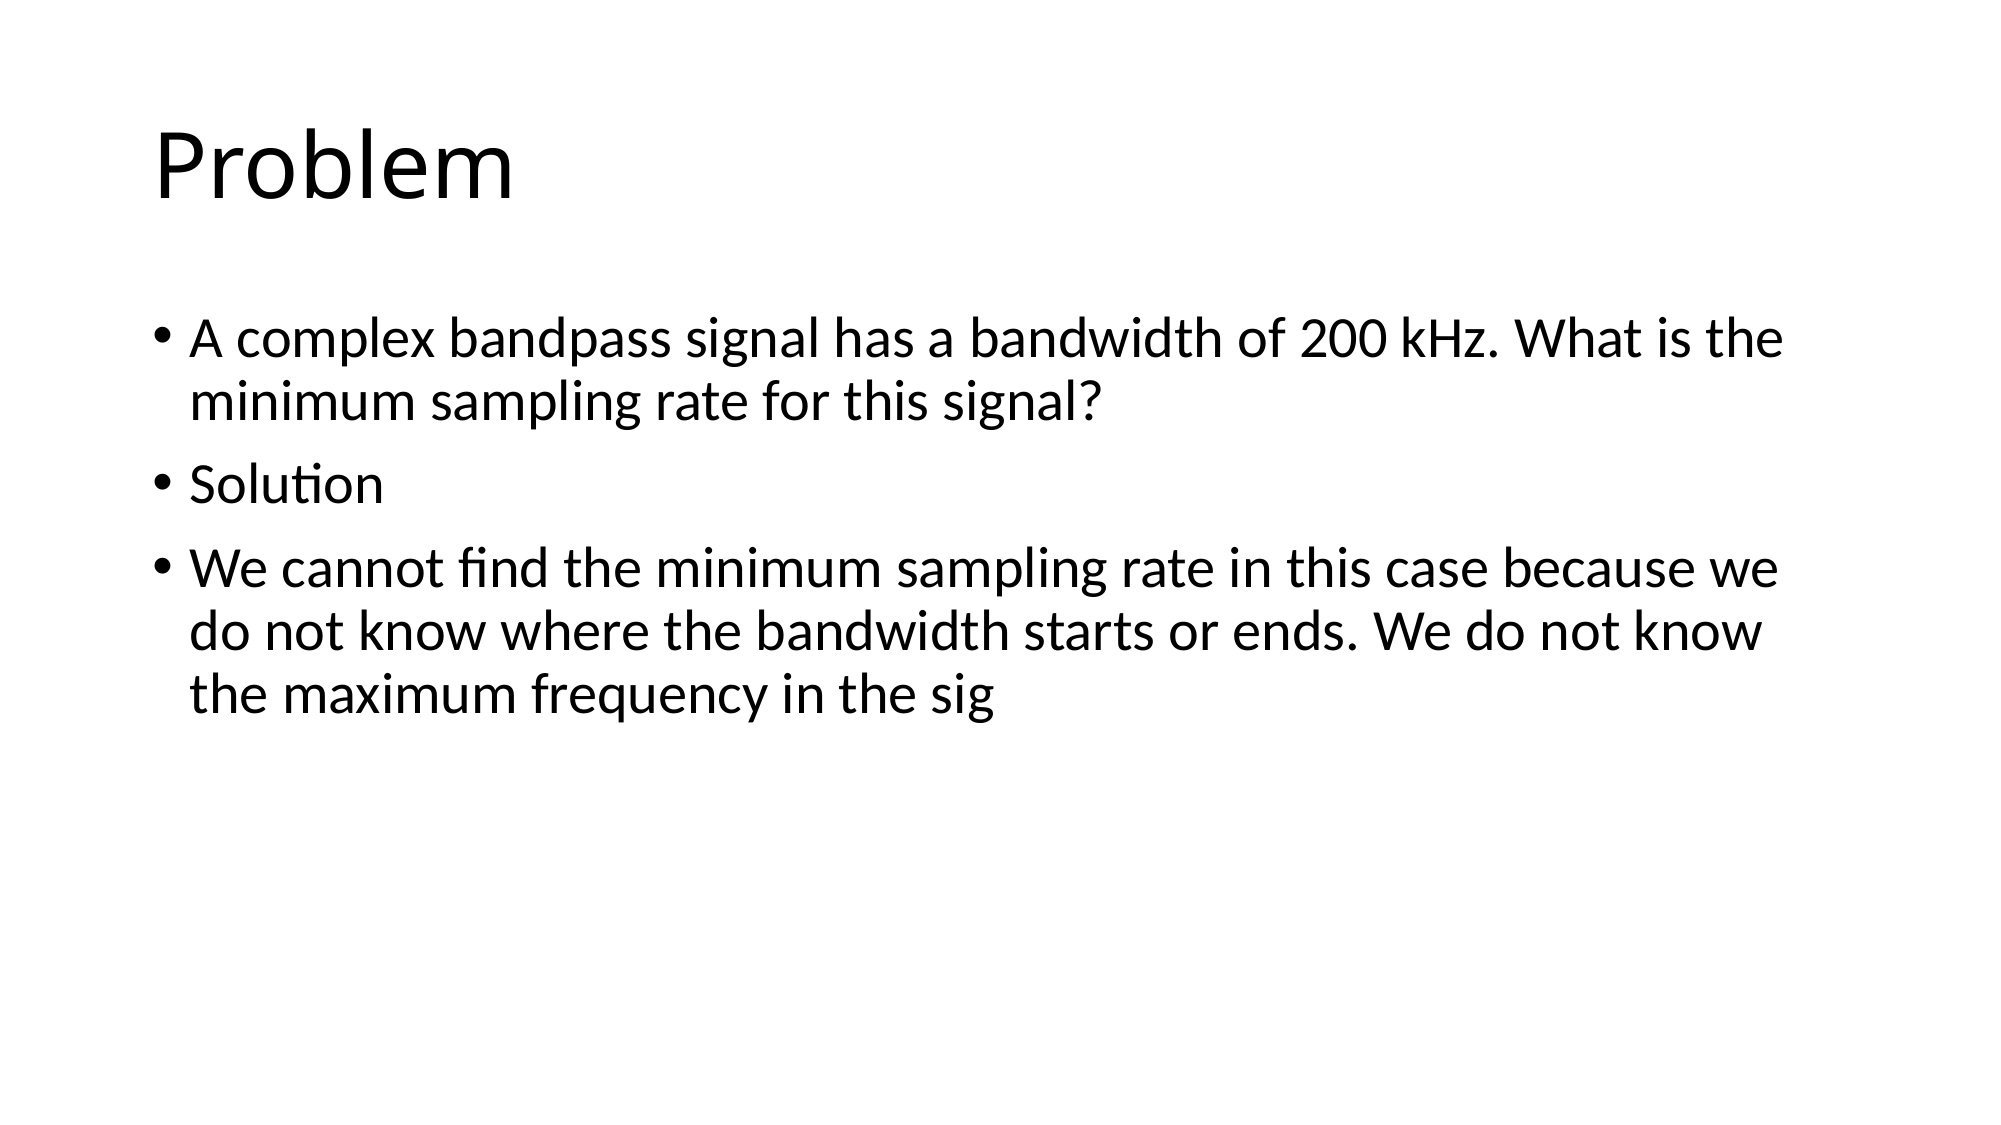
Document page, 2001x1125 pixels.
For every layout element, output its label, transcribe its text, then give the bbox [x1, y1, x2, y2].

title Problem [137, 59, 1863, 278]
list A complex bandpass signal has a bandwidth of 200 kHz. What is the minimum sampling rate for this signal? Solution We cannot find the minimum sampling rate in this case because we do not know where the bandwidth starts or ends. We do not know the maximum frequency in the sig [137, 299, 1863, 1014]
